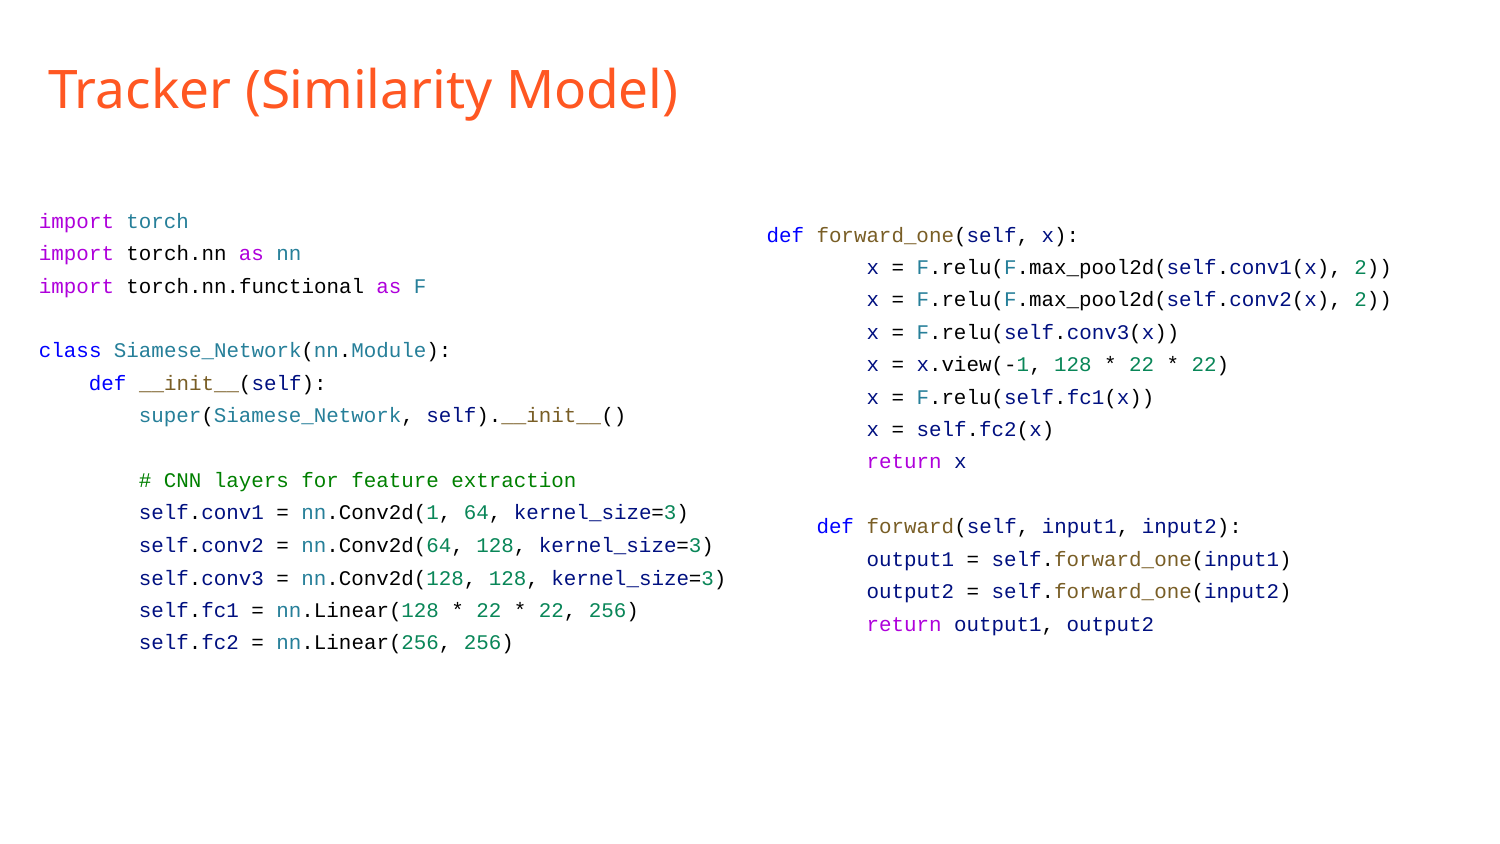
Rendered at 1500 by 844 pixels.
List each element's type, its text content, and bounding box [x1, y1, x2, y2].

text_box import torch import torch.nn as nn import torch.nn.functional as F class Siamese_Network(nn.Module): def __init__(self): super(Siamese_Network, self).__init__() # CNN layers for feature extraction self.conv1 = nn.Conv2d(1, 64, kernel_size=3) self.conv2 = nn.Conv2d(64, 128, kernel_size=3) self.conv3 = nn.Conv2d(128, 128, kernel_size=3) self.fc1 = nn.Linear(128 * 22 * 22, 256) self.fc2 = nn.Linear(256, 256) [24, 185, 799, 713]
title Tracker (Similarity Model) [33, 40, 1432, 135]
text_box def forward_one(self, x): x = F.relu(F.max_pool2d(self.conv1(x), 2)) x = F.relu(F.max_pool2d(self.conv2(x), 2)) x = F.relu(self.conv3(x)) x = x.view(-1, 128 * 22 * 22) x = F.relu(self.fc1(x)) x = self.fc2(x) return x def forward(self, input1, input2): output1 = self.forward_one(input1) output2 = self.forward_one(input2) return output1, output2 [751, 198, 1476, 673]
